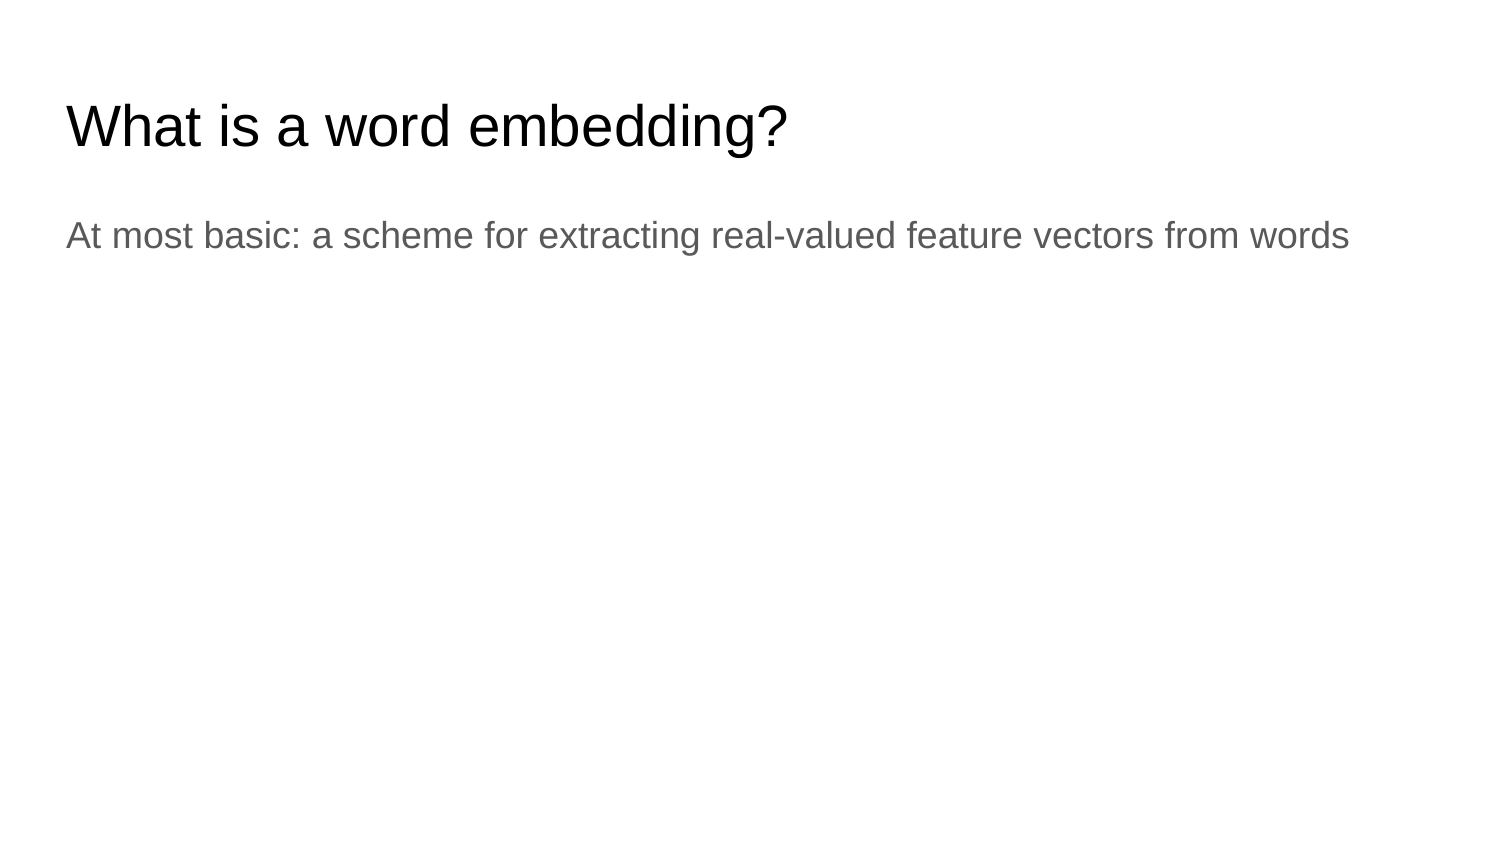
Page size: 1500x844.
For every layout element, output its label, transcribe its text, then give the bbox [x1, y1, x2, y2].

list At most basic: a scheme for extracting real-valued feature vectors from words [51, 189, 1449, 750]
title What is a word embedding? [51, 72, 1449, 167]
